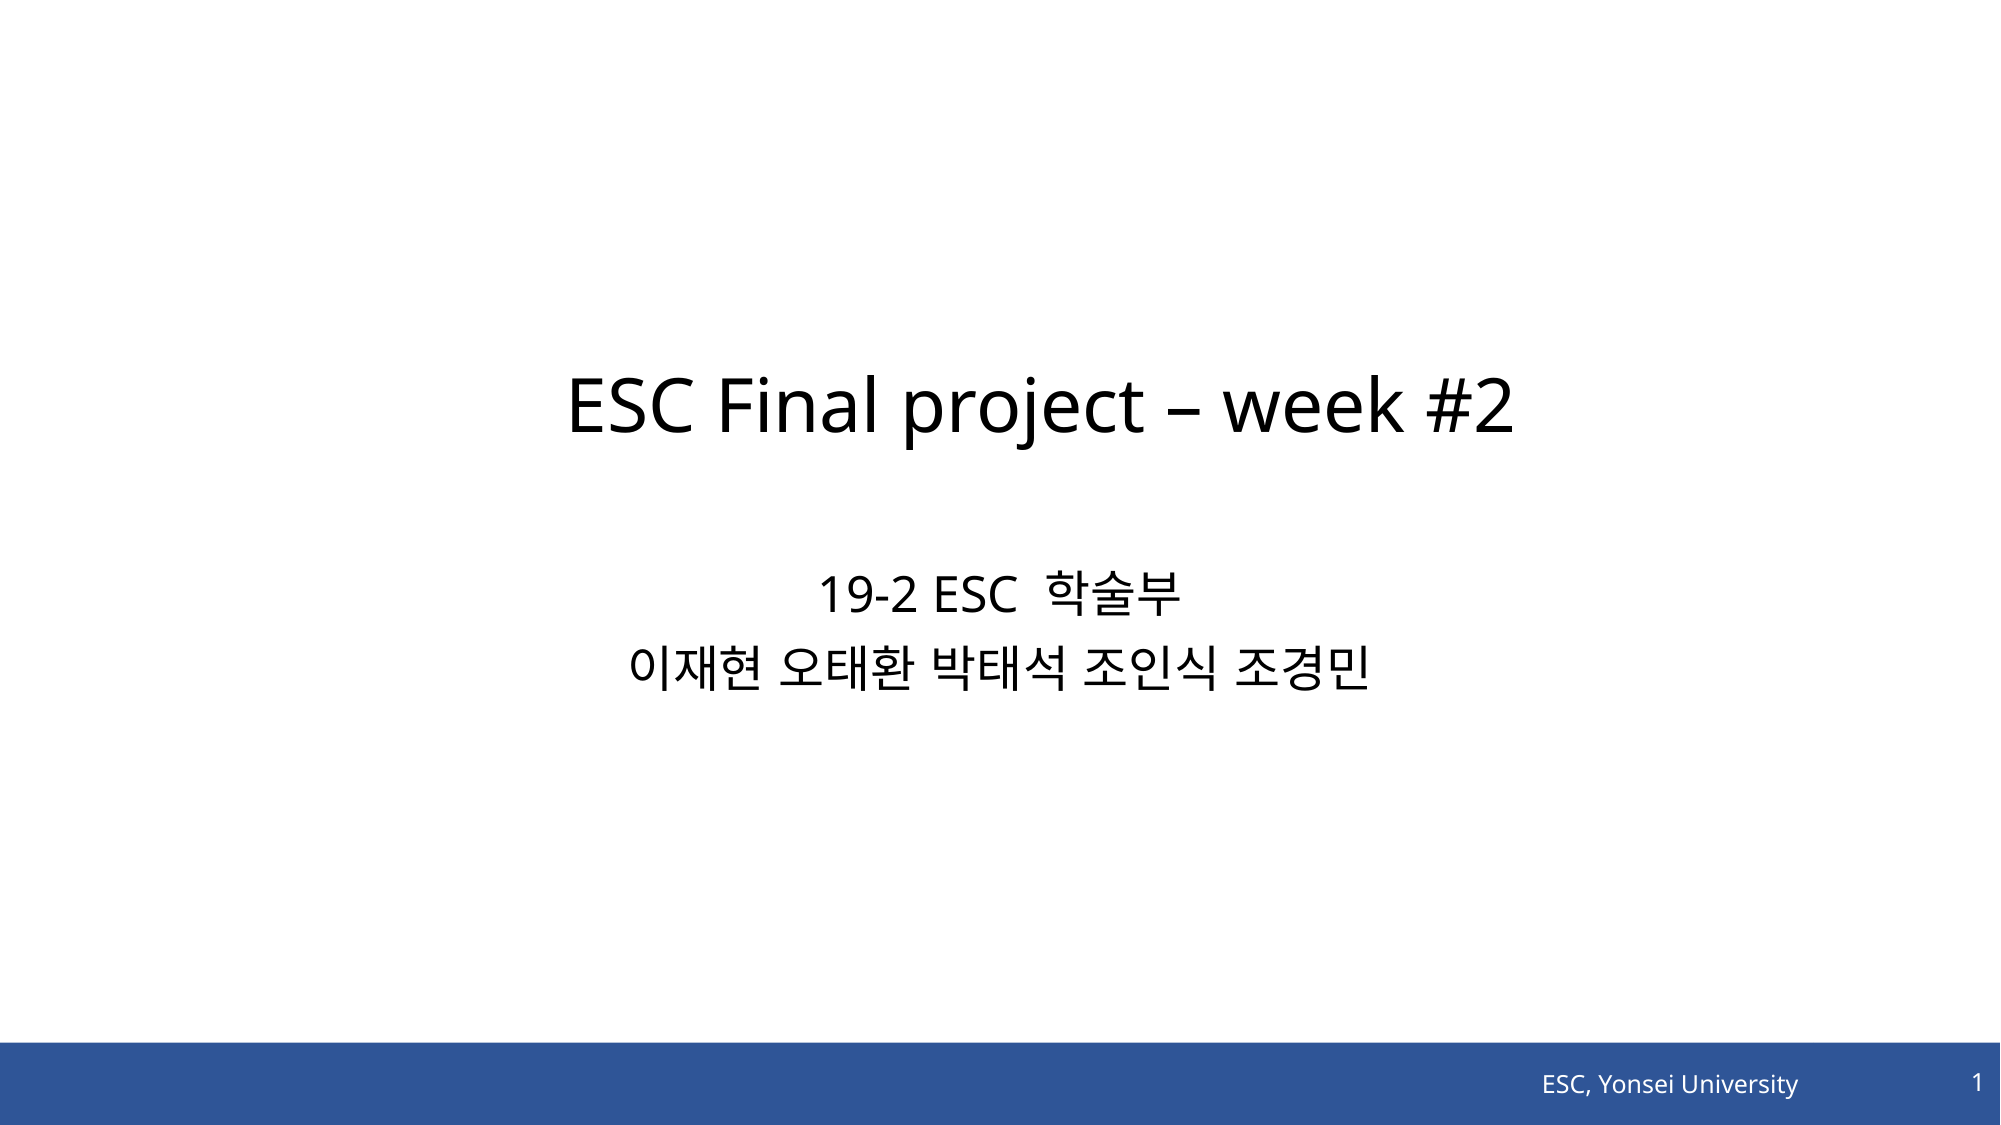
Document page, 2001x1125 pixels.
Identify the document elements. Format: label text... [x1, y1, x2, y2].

slide_number 1 [1813, 1042, 2000, 1125]
footer ESC, Yonsei University [0, 1042, 1813, 1125]
text_box ESC Final project – week #2 [333, 326, 1750, 457]
subtitle 19-2 ESC 학술부 이재현 오태환 박태석 조인식 조경민 [249, 561, 1750, 938]
